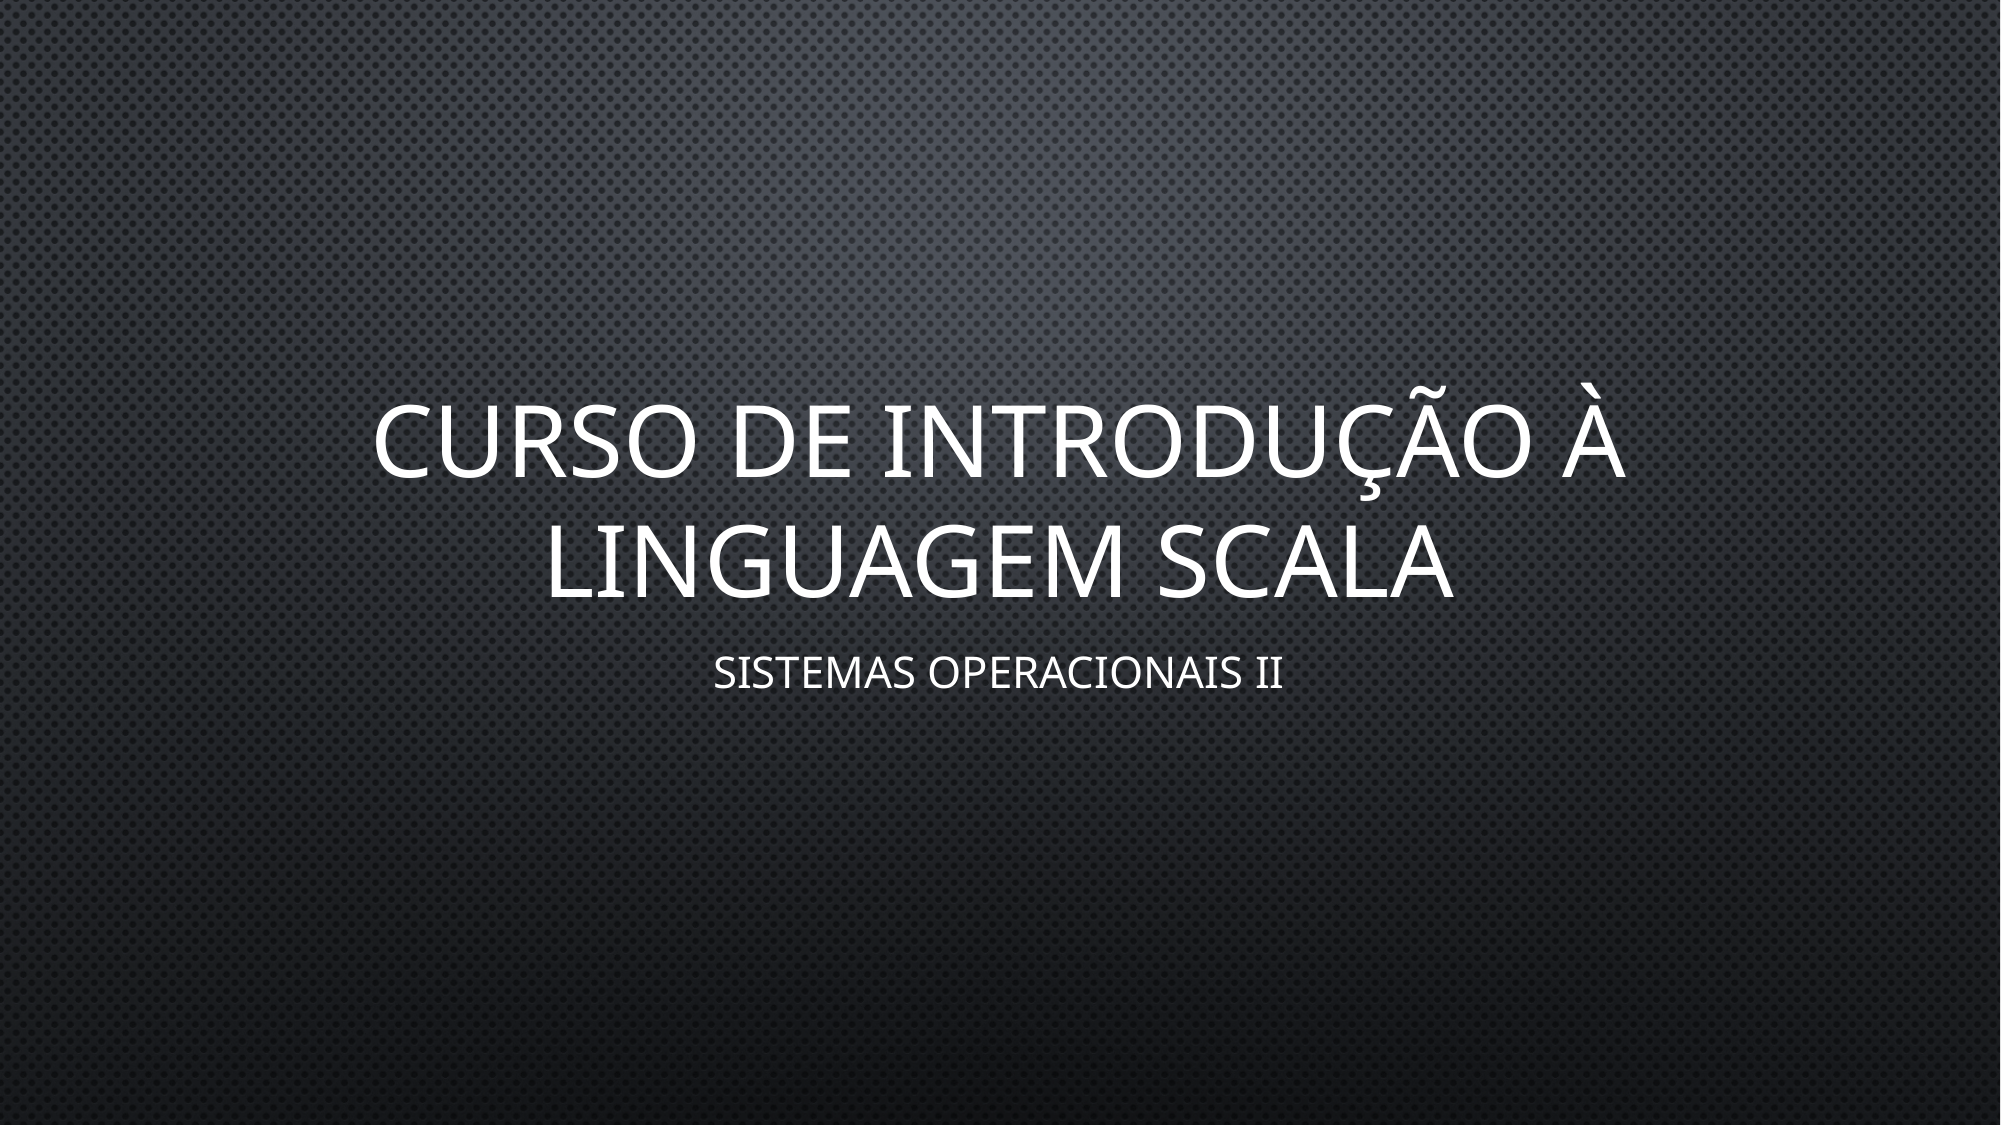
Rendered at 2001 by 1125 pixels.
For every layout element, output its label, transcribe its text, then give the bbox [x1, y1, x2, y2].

title Curso de Introdução à linguagem Scala [287, 99, 1711, 625]
subtitle Sistemas Operacionais II [287, 637, 1711, 950]
